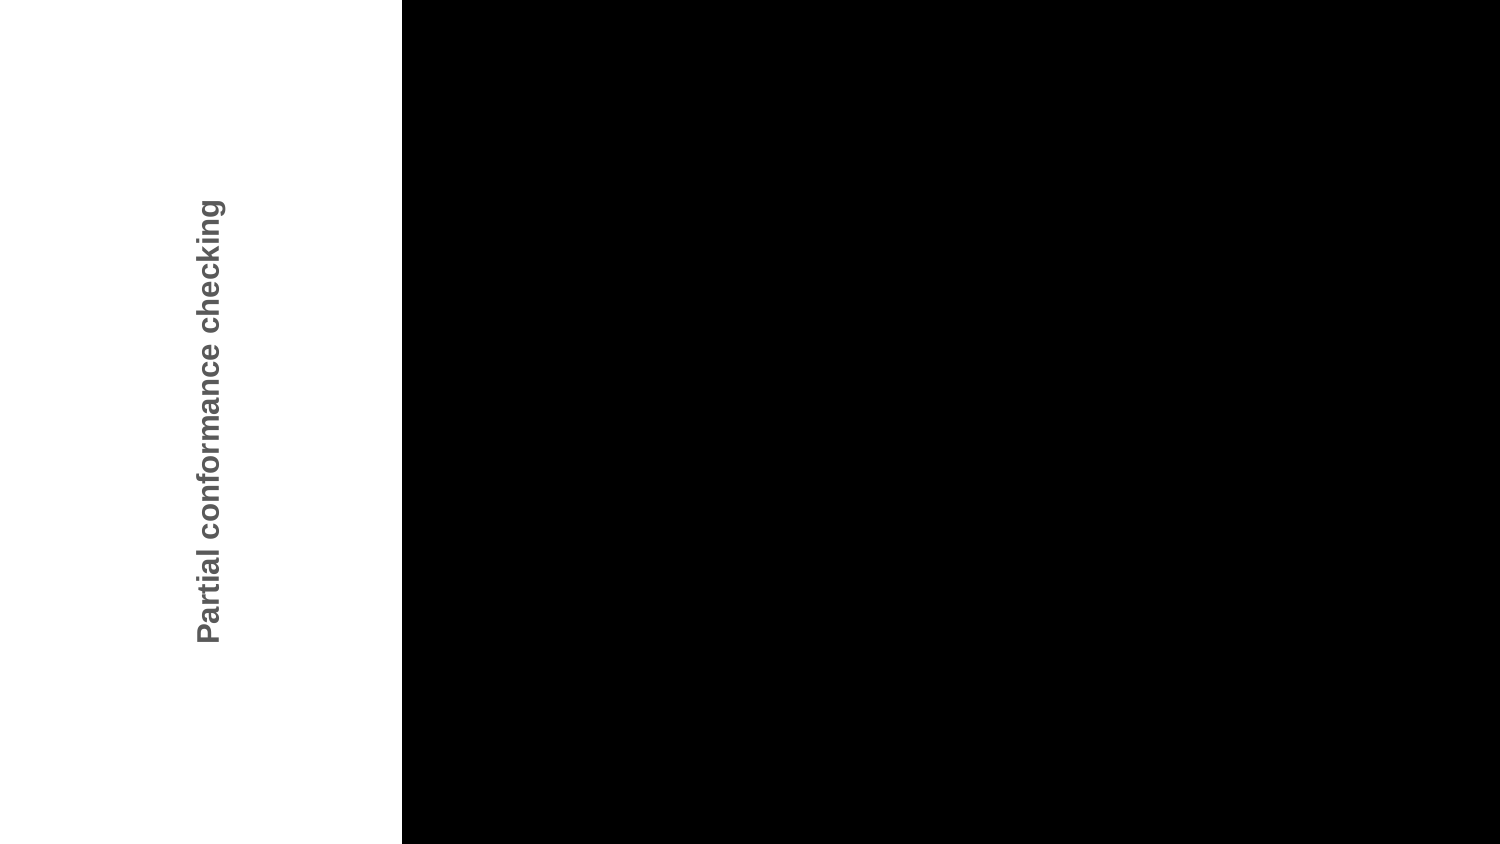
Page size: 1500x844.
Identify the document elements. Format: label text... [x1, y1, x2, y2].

subtitle Partial conformance checking [175, 163, 241, 681]
picture [402, 0, 1500, 844]
